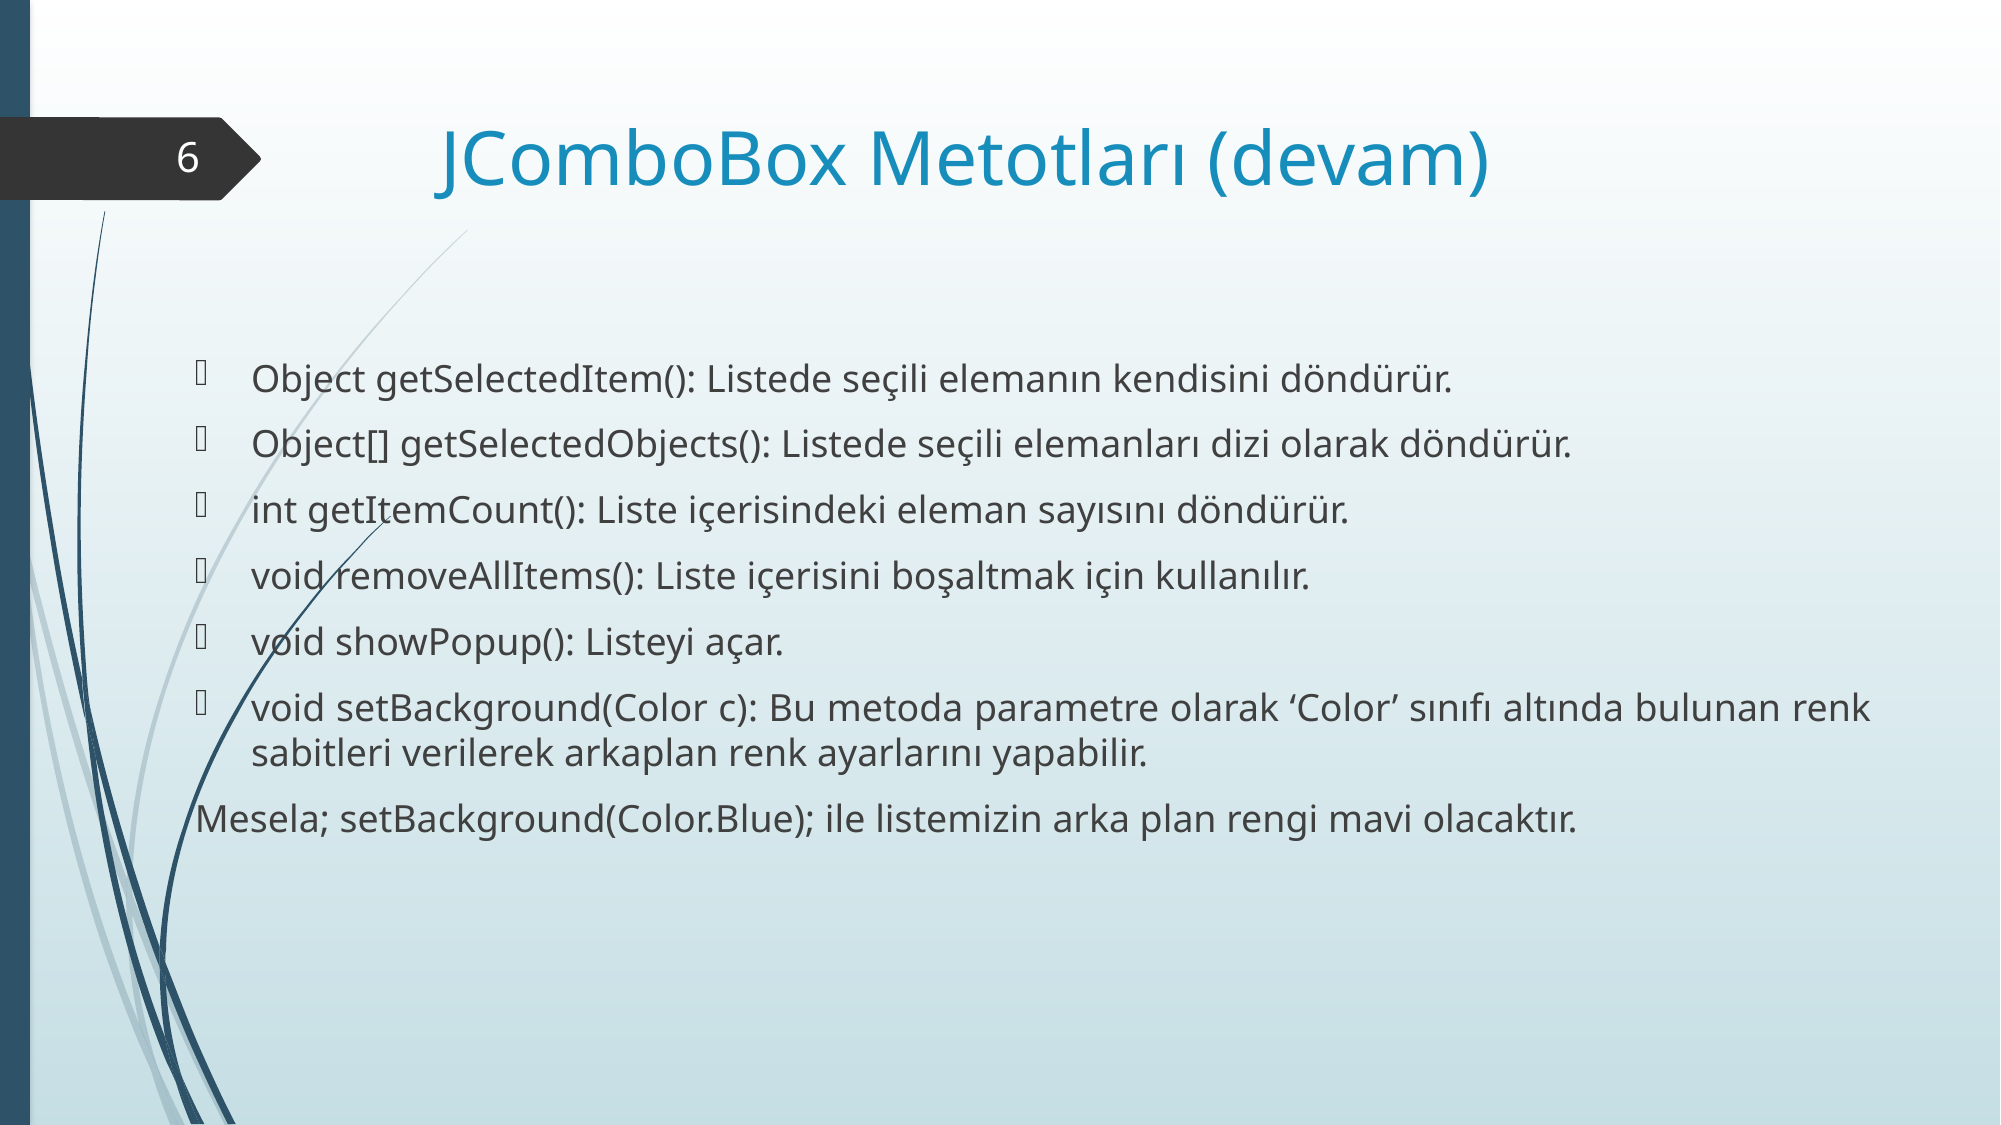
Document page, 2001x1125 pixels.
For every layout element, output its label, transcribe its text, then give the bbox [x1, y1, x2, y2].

text_box Object getSelectedItem(): Listede seçili elemanın kendisini döndürür. Object[] getSelectedObjects(): Listede seçili elemanları dizi olarak döndürür. int getItemCount(): Liste içerisindeki eleman sayısını döndürür. void removeAllItems(): Liste içerisini boşaltmak için kullanılır. void showPopup(): Listeyi açar. void setBackground(Color c): Bu metoda parametre olarak ‘Color’ sınıfı altında bulunan renk sabitleri verilerek arkaplan renk ayarlarını yapabilir. Mesela; setBackground(Color.Blue); ile listemizin arka plan rengi mavi olacaktır. [179, 347, 1888, 1023]
title JComboBox Metotları (devam) [425, 102, 1888, 313]
slide_number 6 [87, 129, 216, 190]
